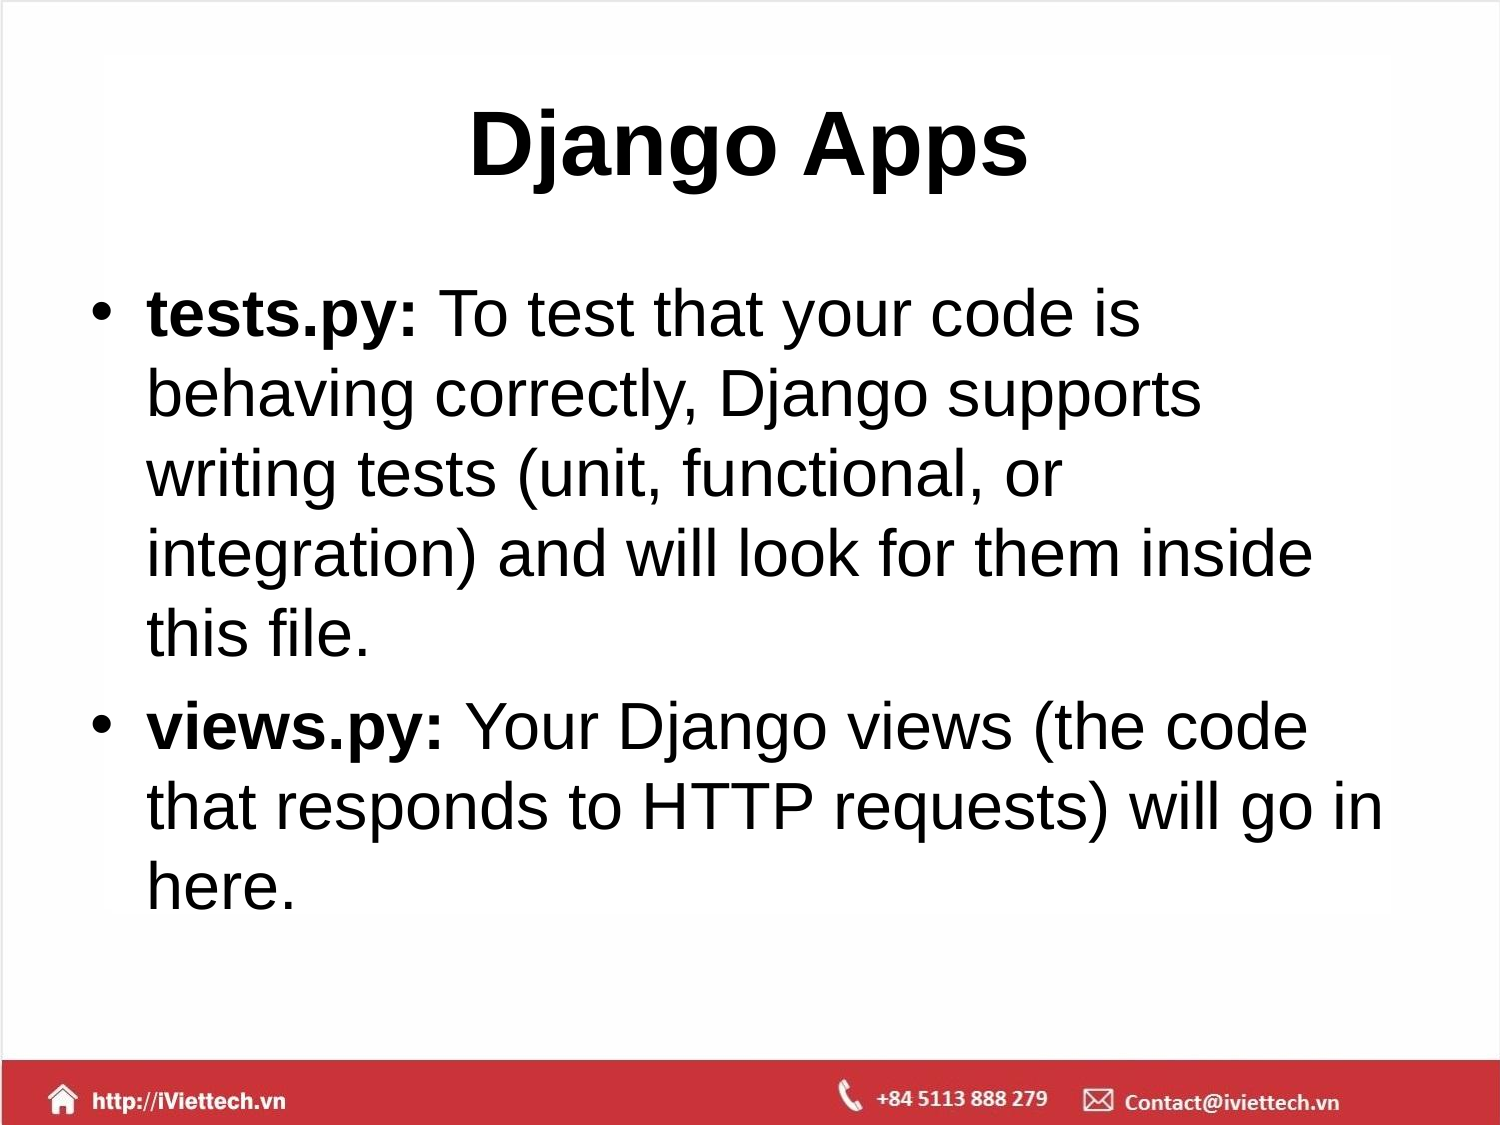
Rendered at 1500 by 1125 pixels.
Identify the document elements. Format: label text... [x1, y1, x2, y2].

title Django Apps [75, 45, 1425, 233]
picture [0, 0, 1500, 1125]
list tests.py: To test that your code is behaving correctly, Django supports writing tests (unit, functional, or integration) and will look for them inside this file. views.py: Your Django views (the code that responds to HTTP requests) will go in here. [75, 262, 1425, 1005]
